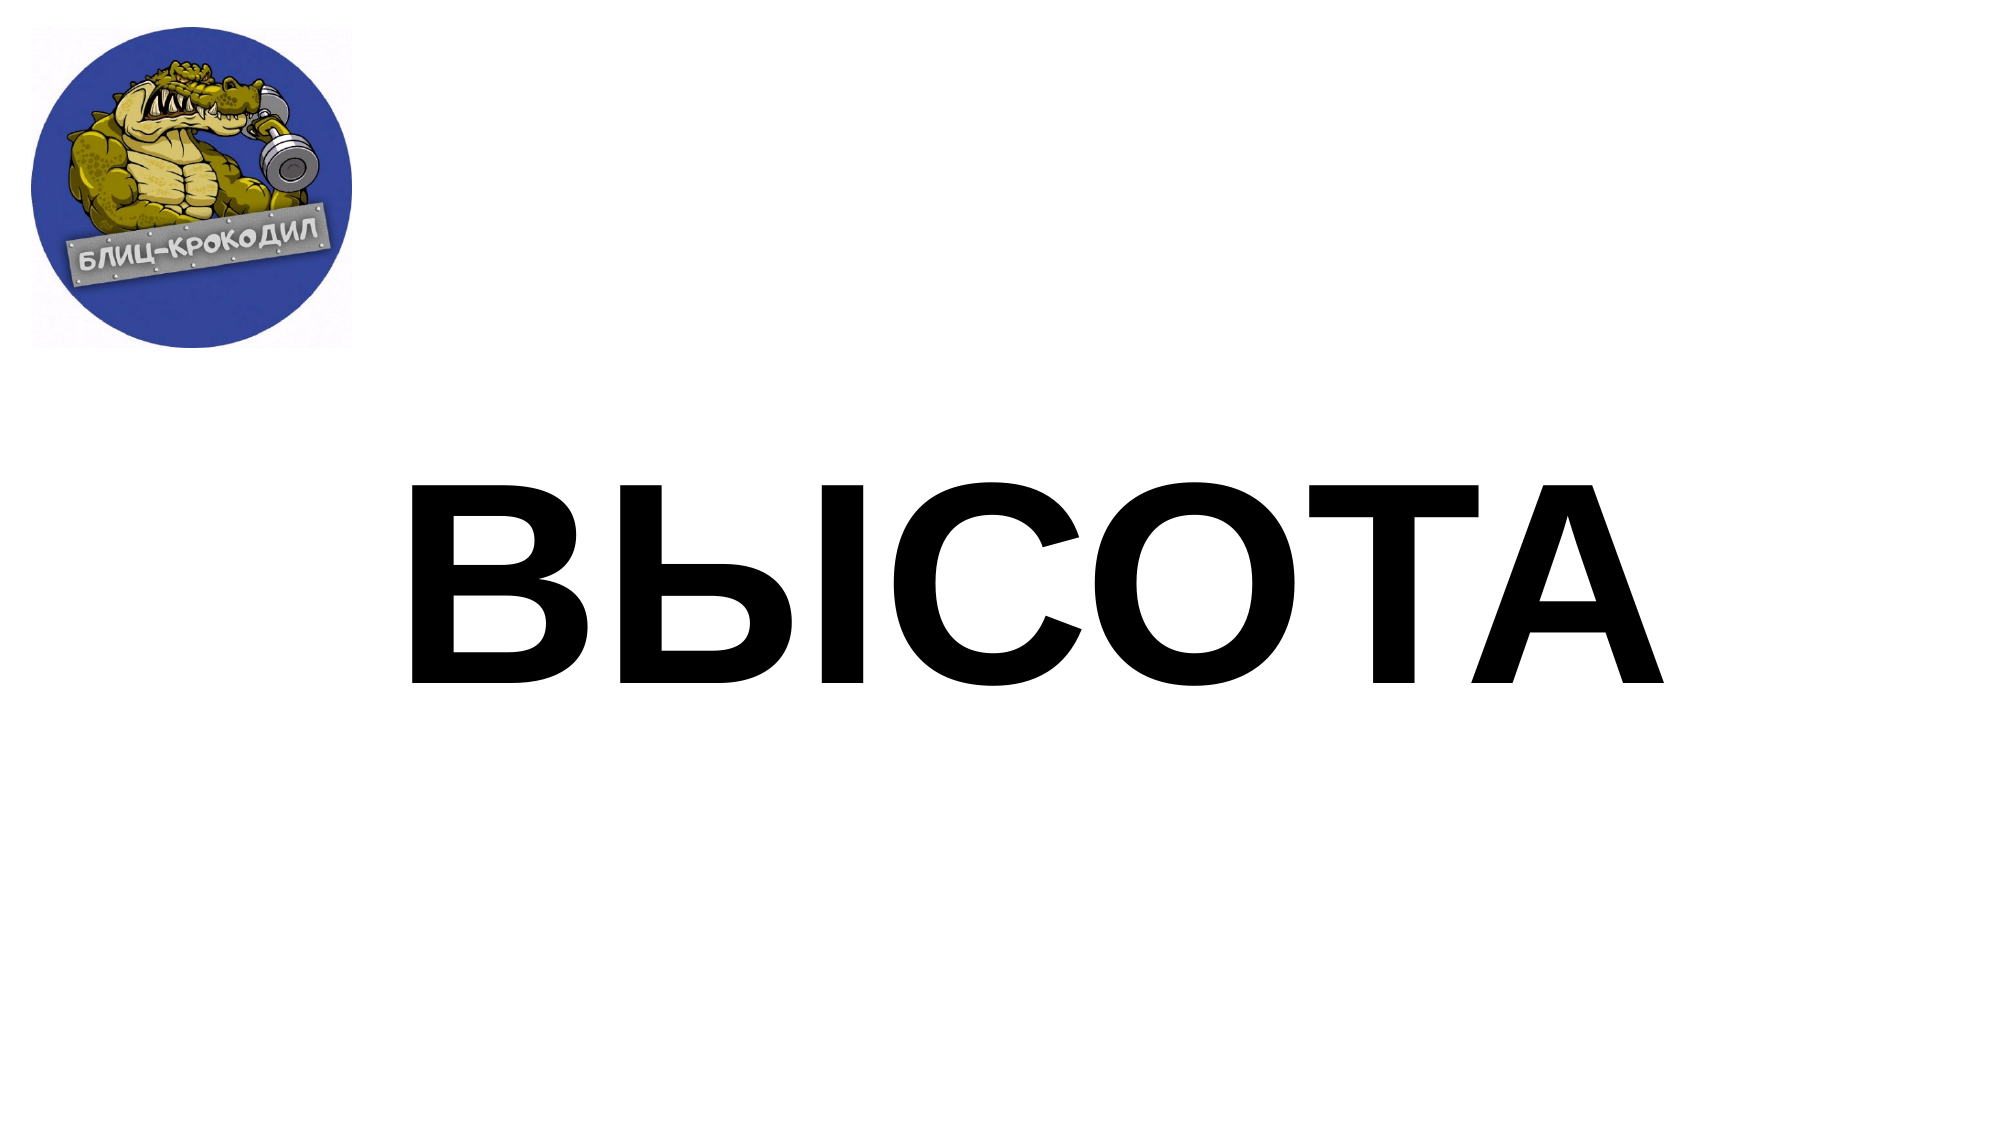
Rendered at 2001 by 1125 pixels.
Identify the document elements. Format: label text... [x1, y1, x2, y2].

title ВЫСОТА [282, 361, 1783, 754]
picture [31, 27, 352, 348]
